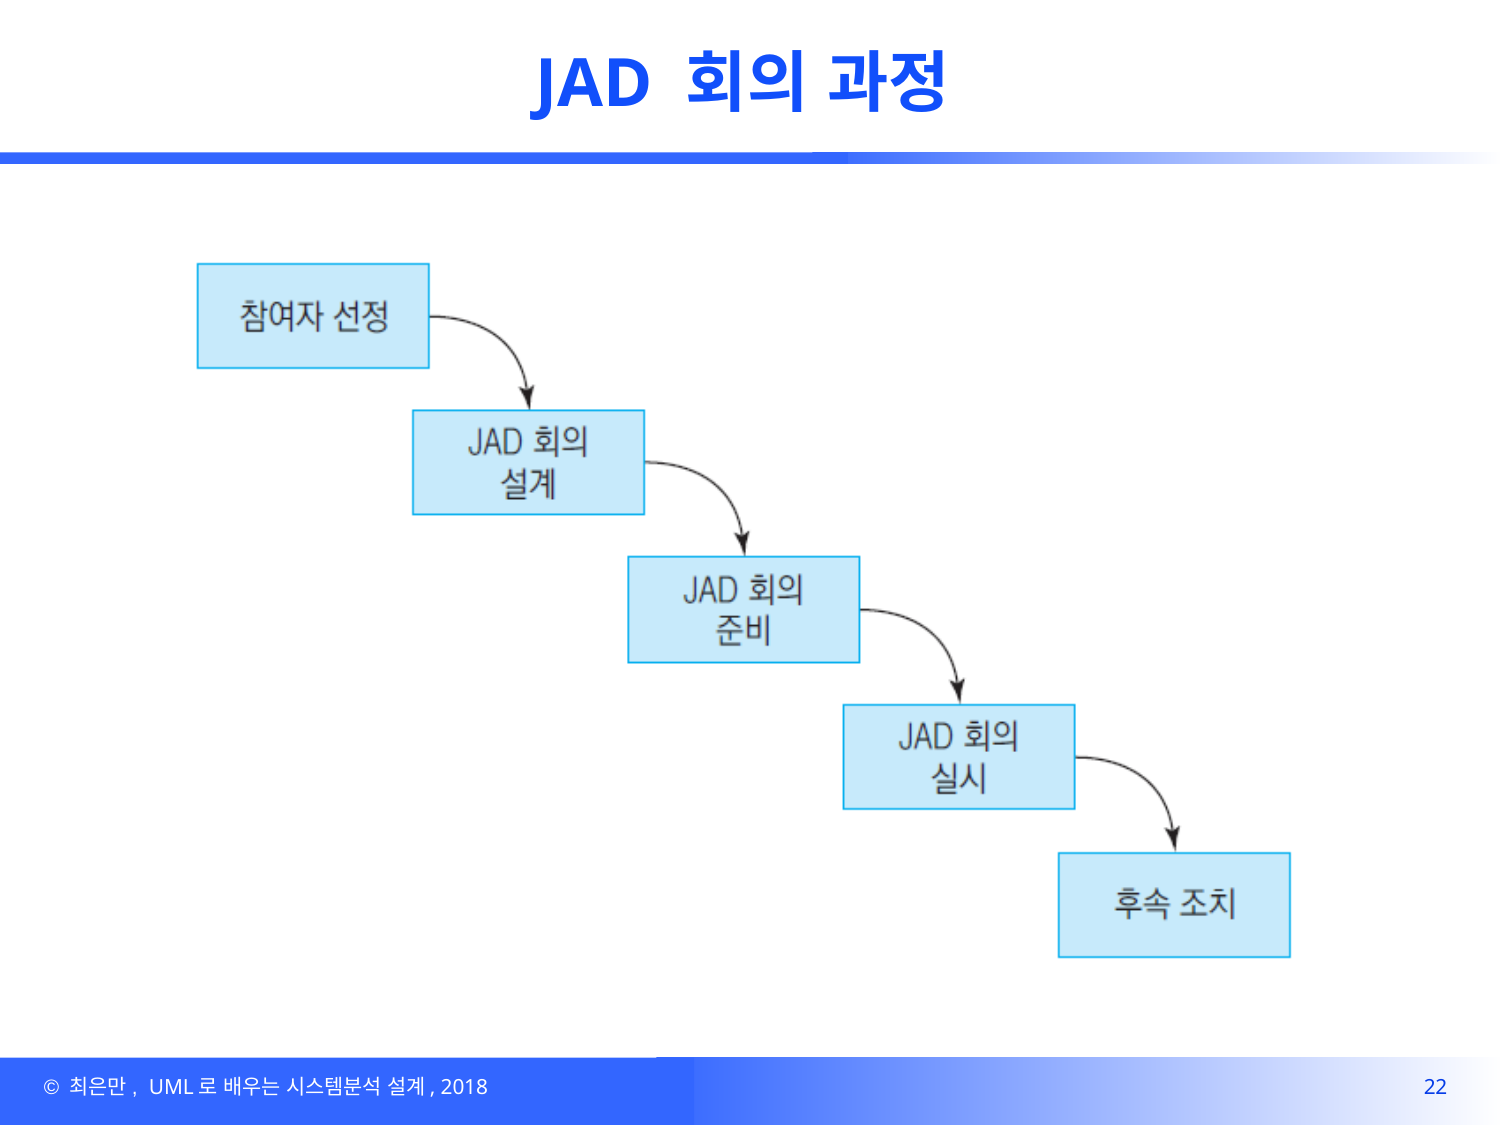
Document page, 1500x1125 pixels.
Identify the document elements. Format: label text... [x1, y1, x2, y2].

title JAD 회의 과정 [105, 23, 1381, 136]
picture [139, 236, 1353, 977]
